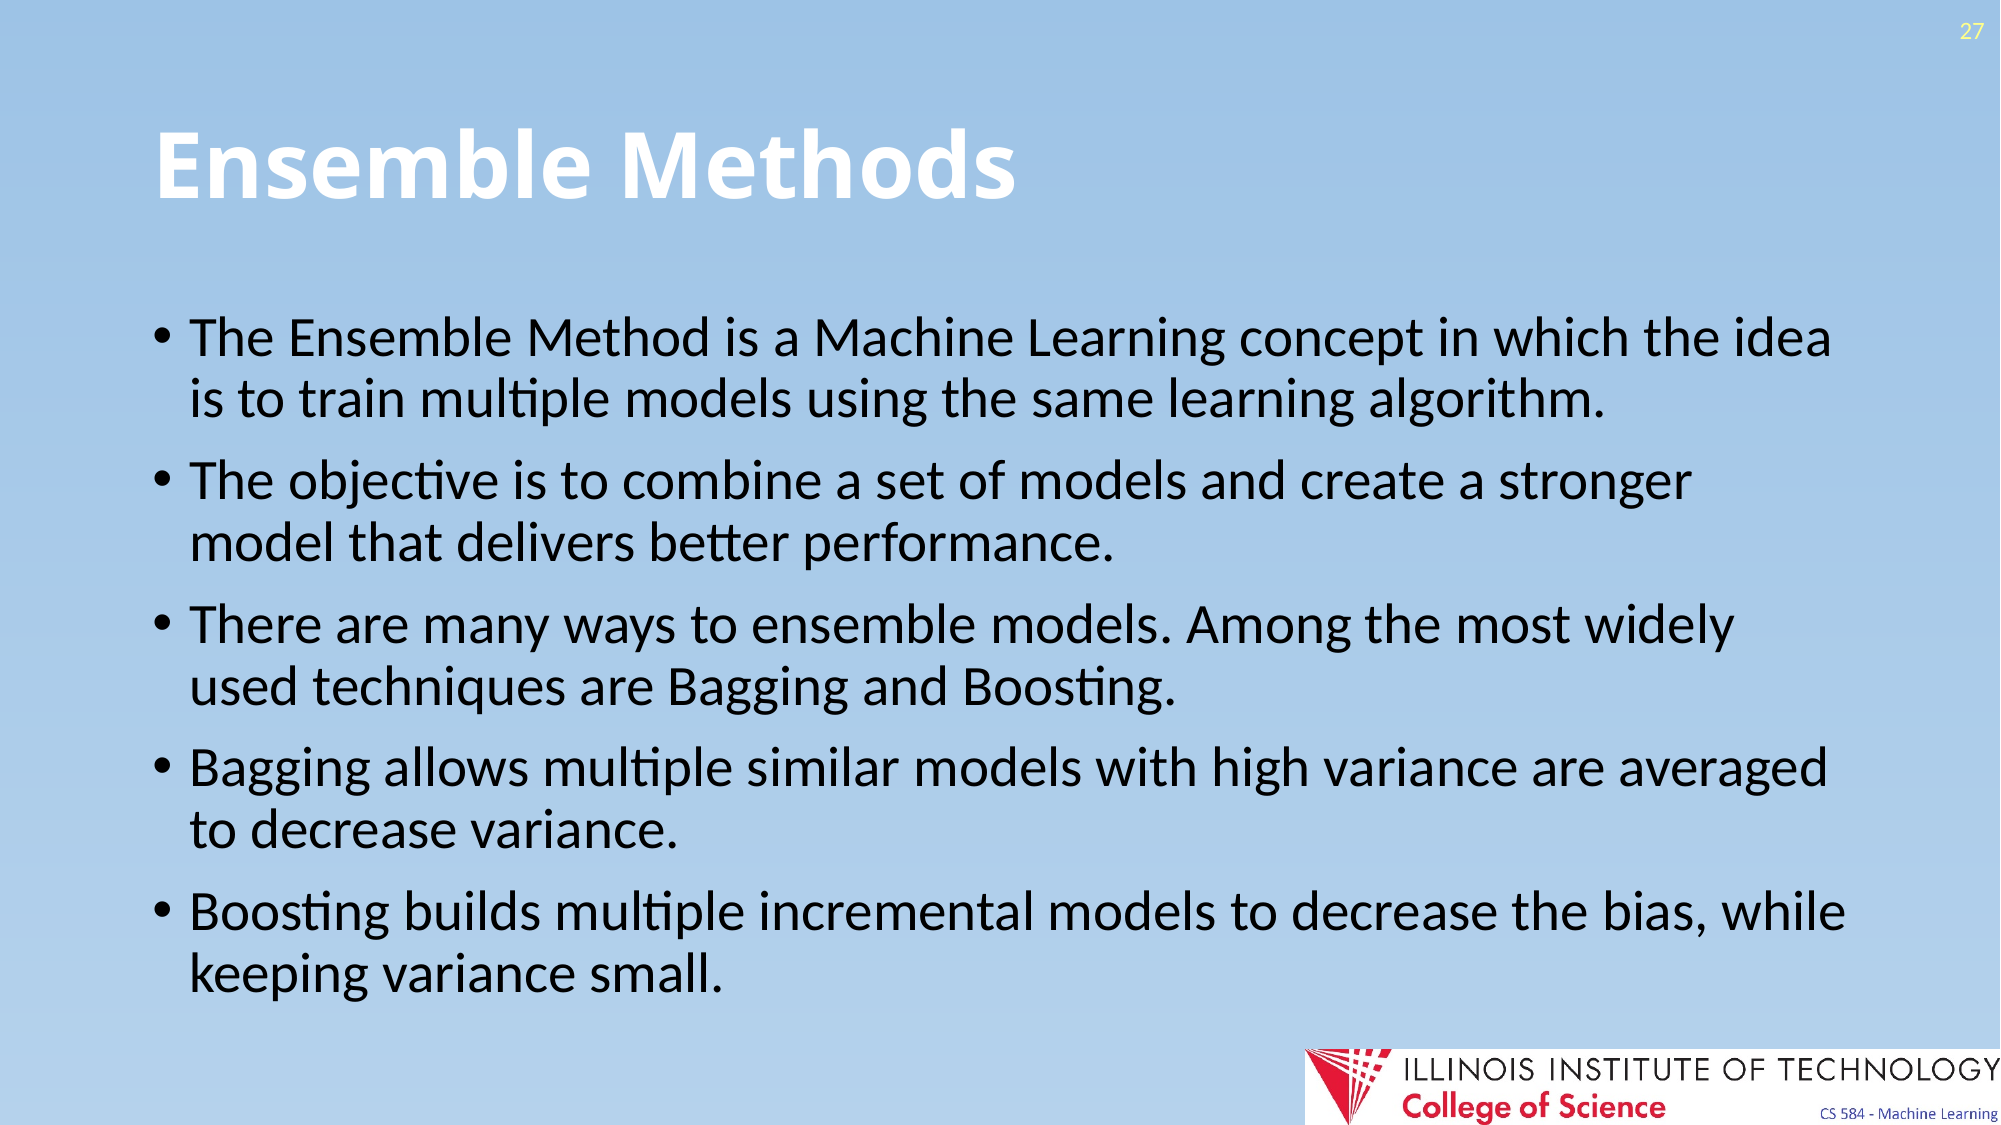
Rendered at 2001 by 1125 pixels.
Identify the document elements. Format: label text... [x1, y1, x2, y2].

picture [1305, 1049, 2000, 1125]
title Ensemble Methods [137, 59, 1863, 278]
slide_number 27 [1550, 0, 2000, 60]
list The Ensemble Method is a Machine Learning concept in which the idea is to train multiple models using the same learning algorithm. The objective is to combine a set of models and create a stronger model that delivers better performance. There are many ways to ensemble models. Among the most widely used techniques are Bagging and Boosting. Bagging allows multiple similar models with high variance are averaged to decrease variance. Boosting builds multiple incremental models to decrease the bias, while keeping variance small. [137, 299, 1863, 1014]
